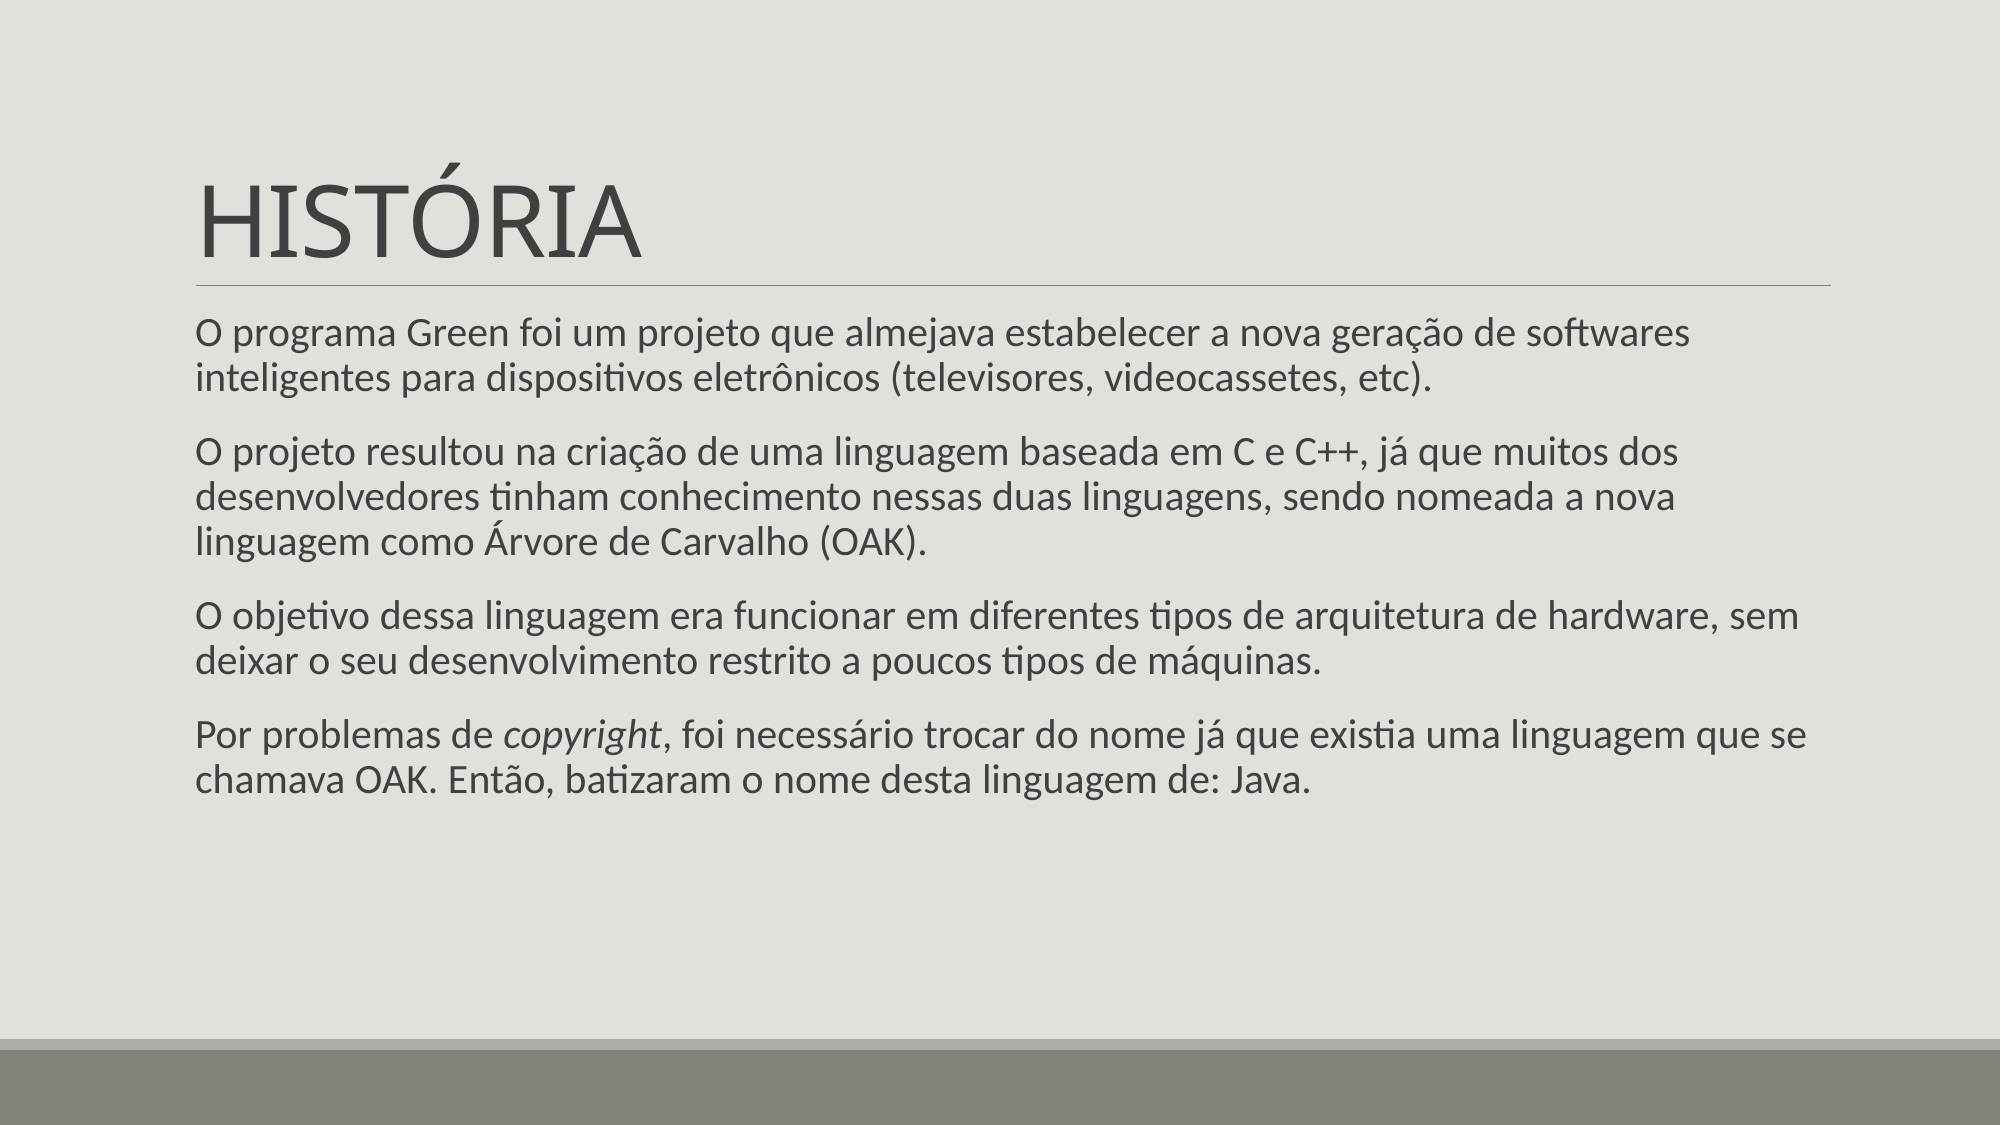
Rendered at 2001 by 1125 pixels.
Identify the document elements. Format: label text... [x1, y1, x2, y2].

list O programa Green foi um projeto que almejava estabelecer a nova geração de softwares inteligentes para dispositivos eletrônicos (televisores, videocassetes, etc). O projeto resultou na criação de uma linguagem baseada em C e C++, já que muitos dos desenvolvedores tinham conhecimento nessas duas linguagens, sendo nomeada a nova linguagem como Árvore de Carvalho (OAK). O objetivo dessa linguagem era funcionar em diferentes tipos de arquitetura de hardware, sem deixar o seu desenvolvimento restrito a poucos tipos de máquinas. Por problemas de copyright, foi necessário trocar do nome já que existia uma linguagem que se chamava OAK. Então, batizaram o nome desta linguagem de: Java. [180, 302, 1830, 963]
title HISTÓRIA [180, 47, 1830, 285]
